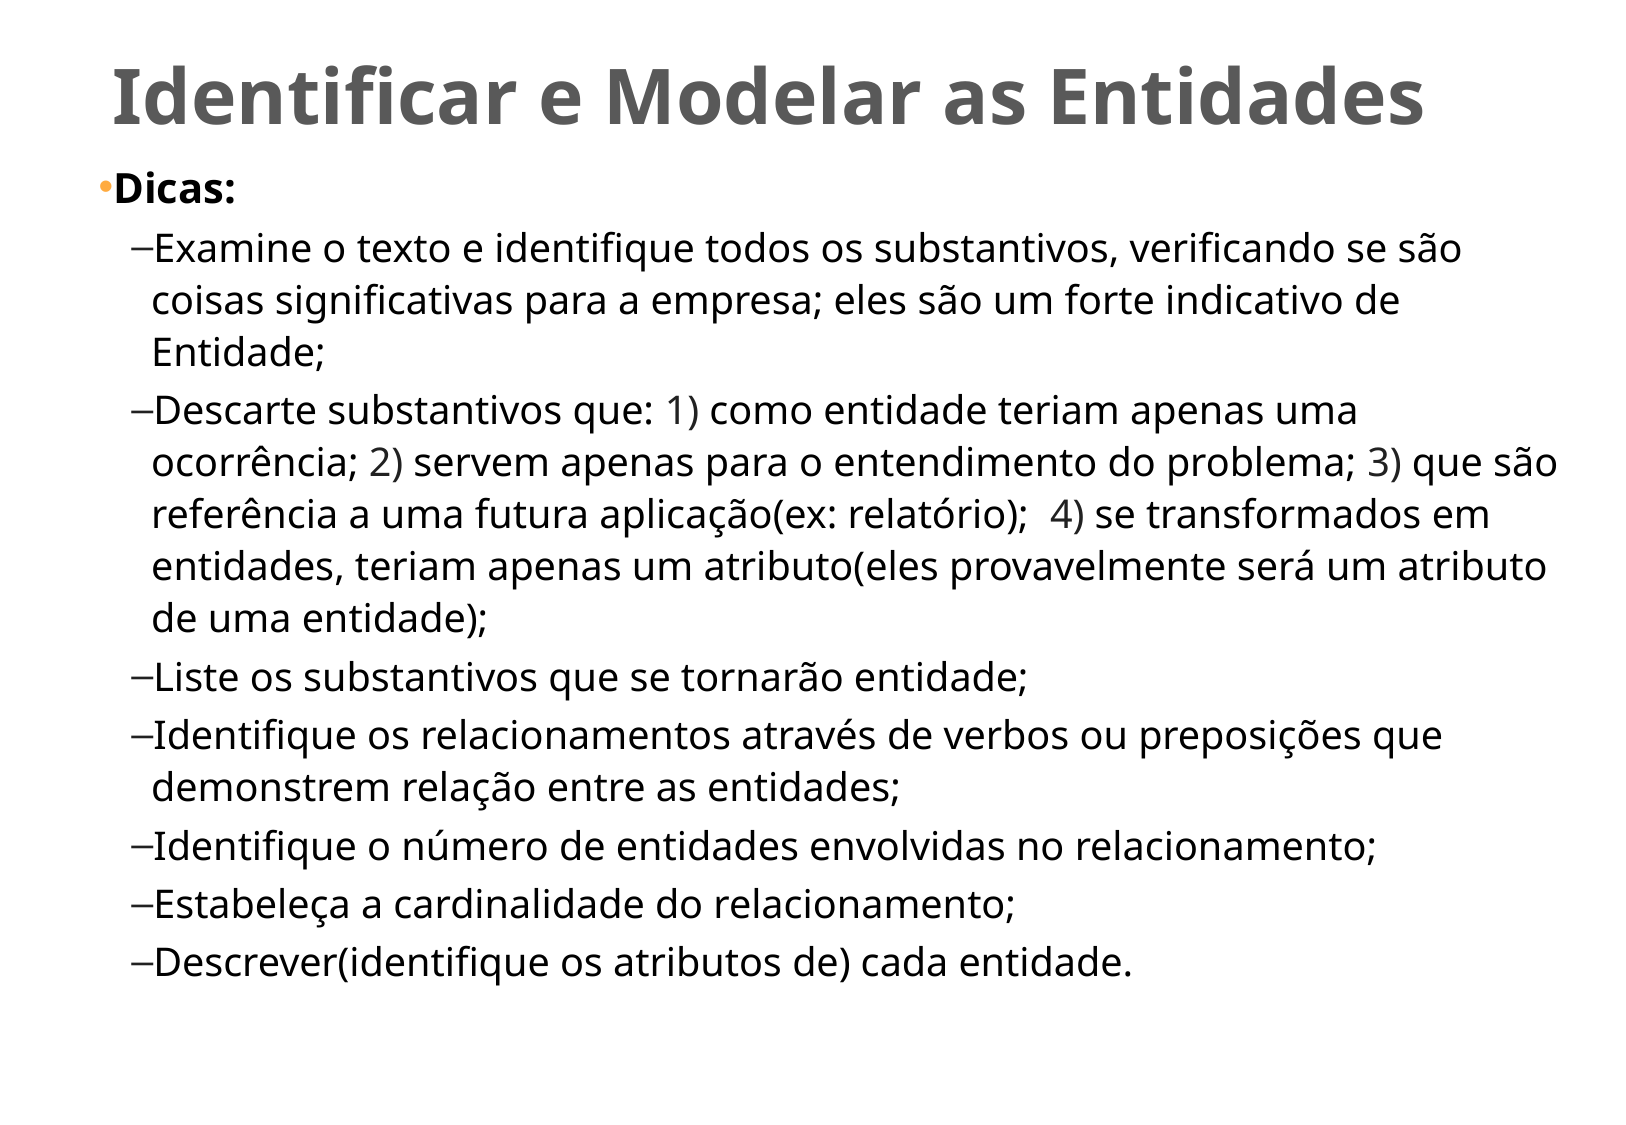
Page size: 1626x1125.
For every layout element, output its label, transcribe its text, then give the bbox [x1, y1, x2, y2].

list Dicas: Examine o texto e identifique todos os substantivos, verificando se são coisas significativas para a empresa; eles são um forte indicativo de Entidade; Descarte substantivos que: 1) como entidade teriam apenas uma ocorrência; 2) servem apenas para o entendimento do problema; 3) que são referência a uma futura aplicação(ex: relatório); 4) se transformados em entidades, teriam apenas um atributo(eles provavelmente será um atributo de uma entidade); Liste os substantivos que se tornarão entidade; Identifique os relacionamentos através de verbos ou preposições que demonstrem relação entre as entidades; Identifique o número de entidades envolvidas no relacionamento; Estabeleça a cardinalidade do relacionamento; Descrever(identifique os atributos de) cada entidade. [38, 164, 1575, 1067]
title Identificar e Modelar as Entidades [97, 23, 1479, 164]
